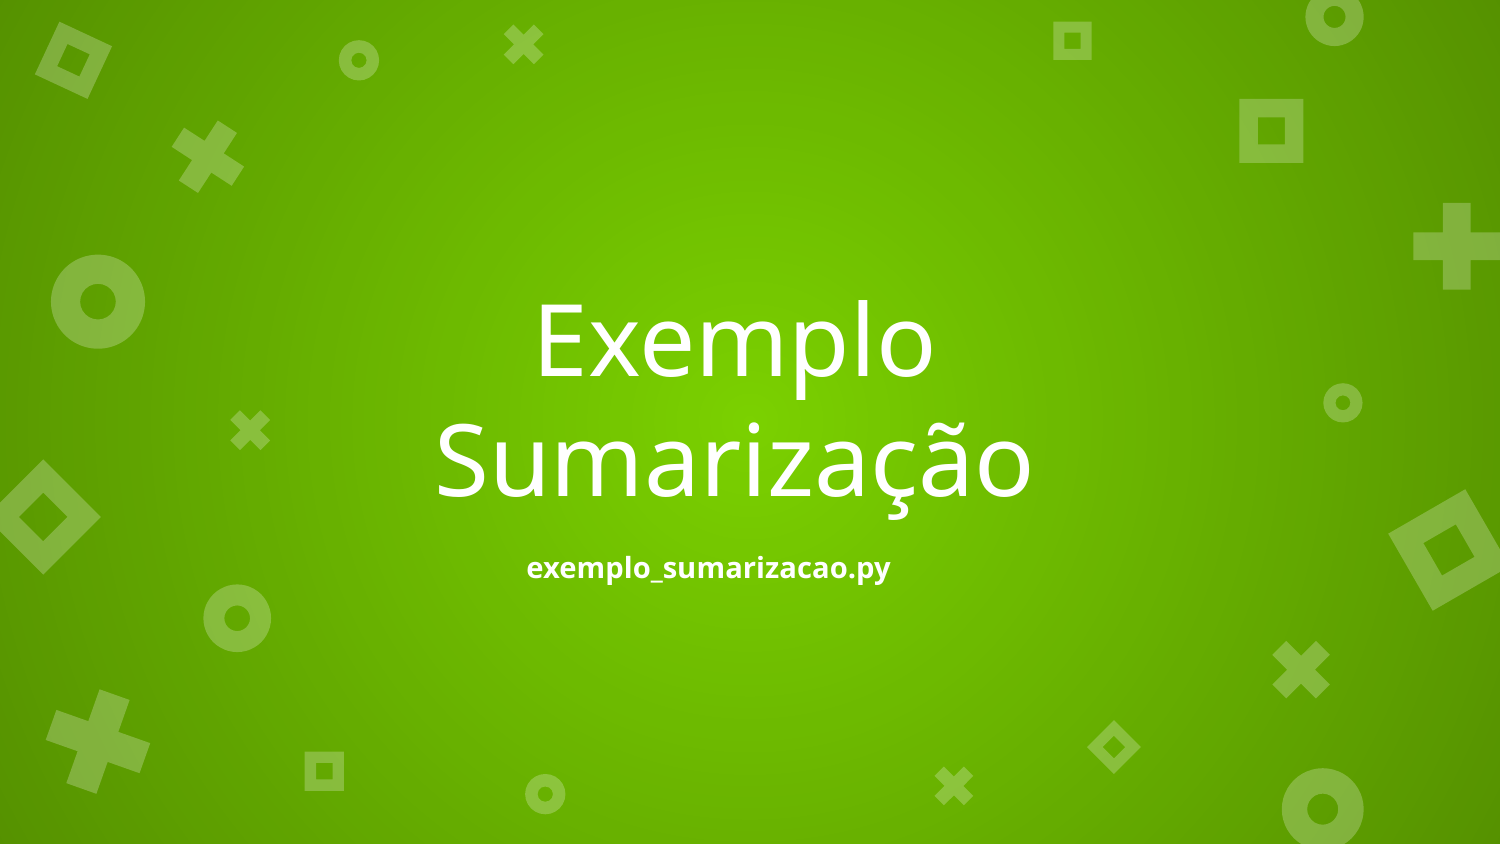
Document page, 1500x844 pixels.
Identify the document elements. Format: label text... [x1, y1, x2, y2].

text_box Exemplo Sumarização [311, 261, 1159, 503]
text_box exemplo_sumarizacao.py [479, 534, 939, 601]
